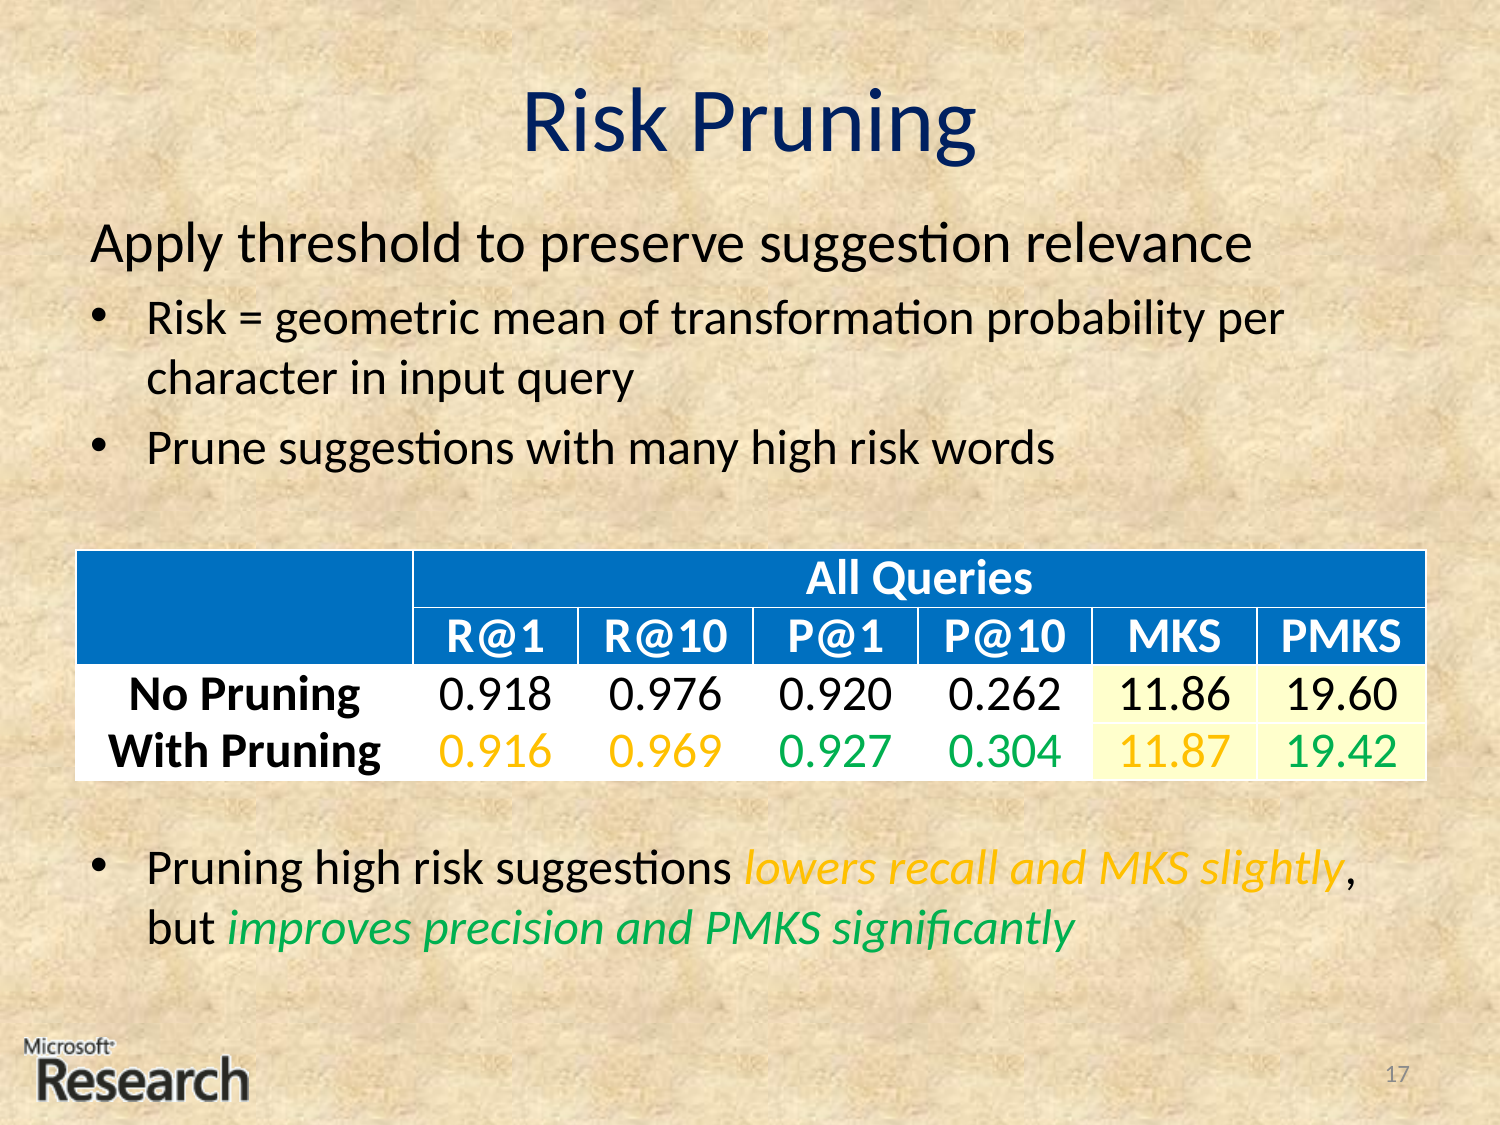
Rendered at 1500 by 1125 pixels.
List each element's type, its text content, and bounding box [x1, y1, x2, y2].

table_cell 0.304 [919, 724, 1091, 779]
table_cell With Pruning [77, 724, 412, 779]
table_cell P@1 [754, 608, 917, 664]
list Apply threshold to preserve suggestion relevance Risk = geometric mean of transformation probability per character in input query Prune suggestions with many high risk words Pruning high risk suggestions lowers recall and MKS slightly, but improves precision and PMKS significantly [75, 197, 1425, 549]
title Risk Pruning [75, 45, 1425, 185]
table_cell 11.86 [1093, 666, 1256, 722]
table_header All Queries [414, 551, 1425, 607]
table_cell R@1 [414, 608, 577, 664]
picture [0, 0, 1500, 1125]
list Apply threshold to preserve suggestion relevance Risk = geometric mean of transformation probability per character in input query Prune suggestions with many high risk words Pruning high risk suggestions lowers recall and MKS slightly, but improves precision and PMKS significantly [75, 781, 1425, 1005]
table_cell R@10 [579, 608, 752, 664]
table_cell 11.87 [1093, 724, 1256, 779]
table_header [77, 551, 412, 664]
table_cell P@10 [919, 608, 1091, 664]
slide_number 17 [1074, 1042, 1425, 1103]
table_cell 0.976 [579, 666, 752, 722]
table_cell 19.60 [1258, 666, 1425, 722]
table_cell 0.969 [579, 724, 752, 779]
table_cell 0.918 [414, 666, 577, 722]
table_cell 0.927 [754, 724, 917, 779]
table_cell 0.920 [754, 666, 917, 722]
table_cell 0.916 [414, 724, 577, 779]
table_cell 19.42 [1258, 724, 1425, 779]
table_cell No Pruning [77, 666, 412, 722]
table_cell PMKS [1258, 608, 1425, 664]
table_cell MKS [1093, 608, 1256, 664]
table_cell 0.262 [919, 666, 1091, 722]
